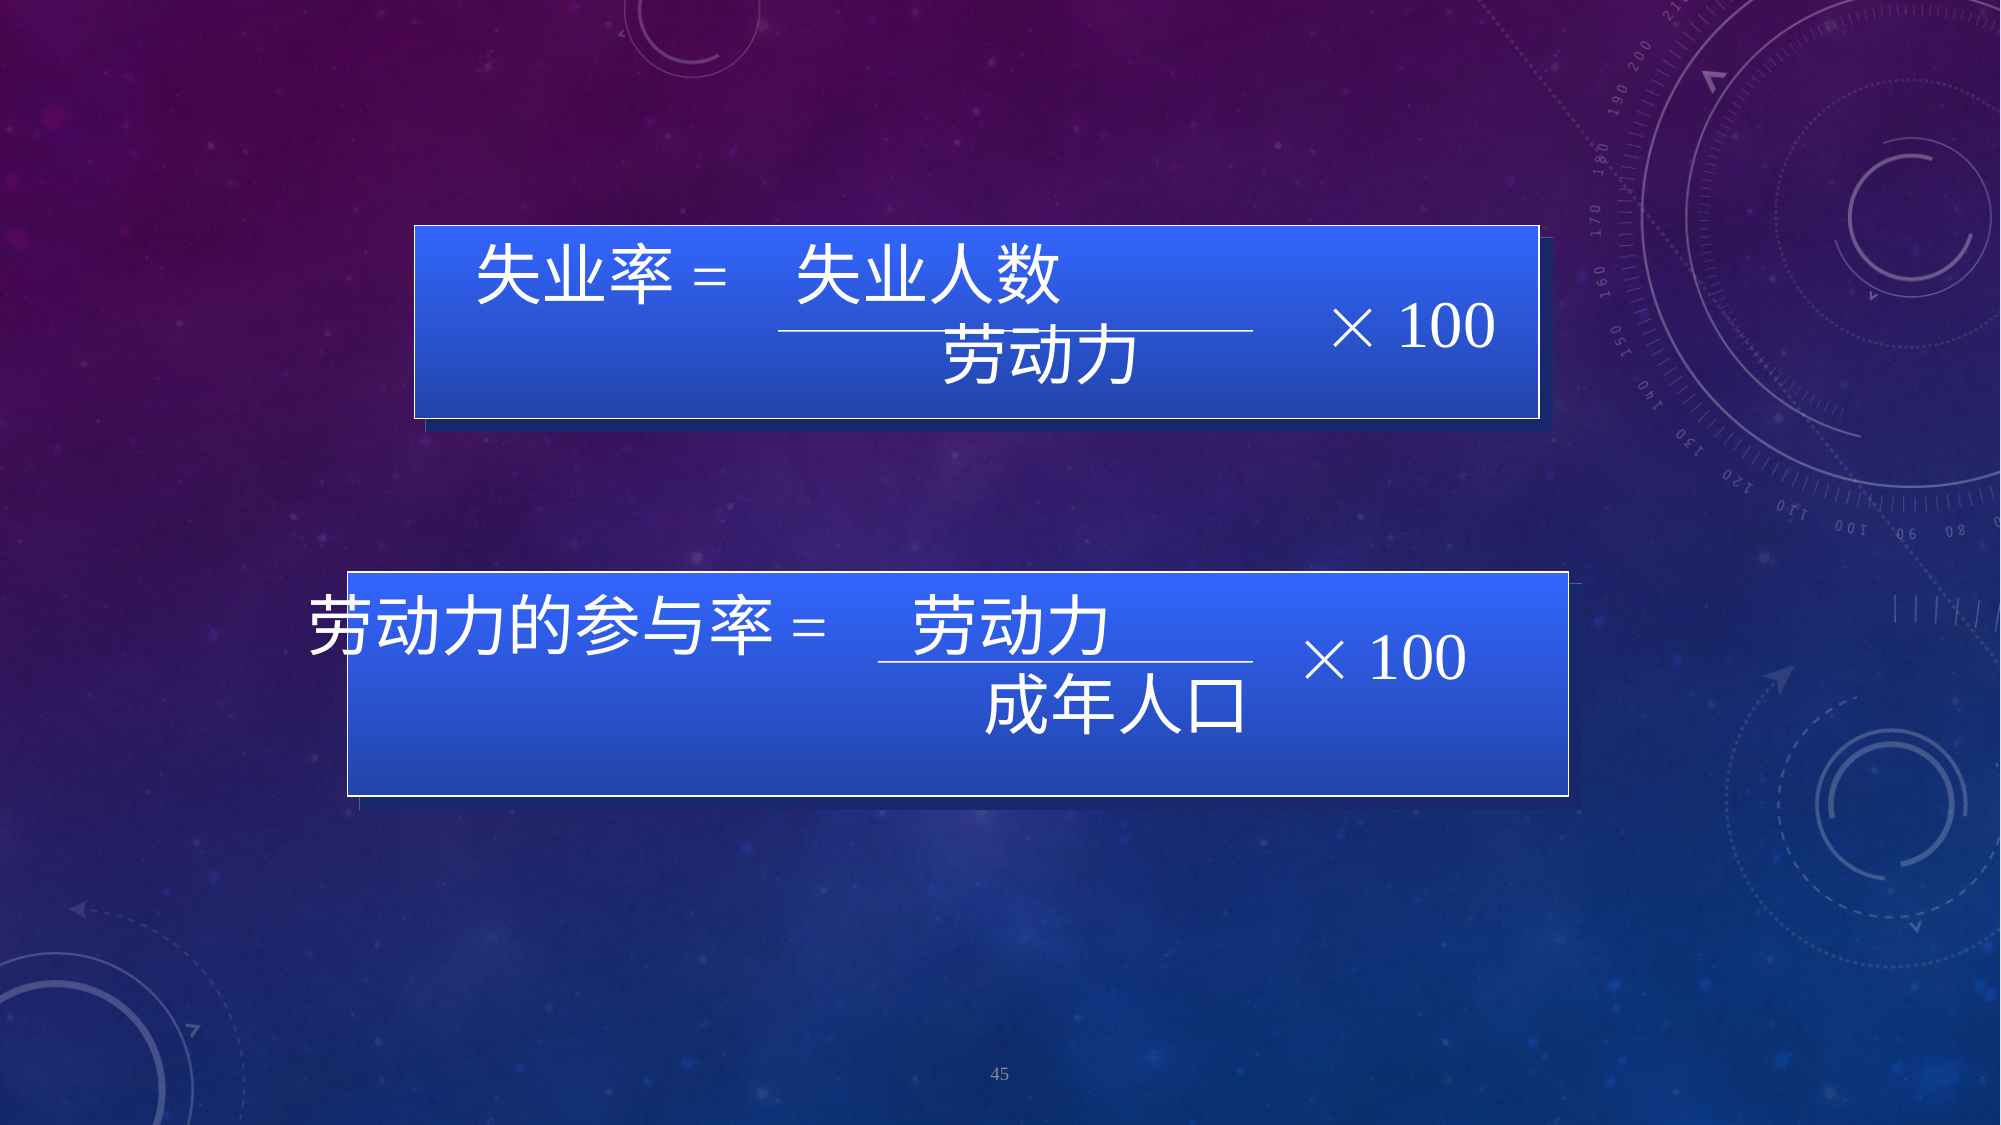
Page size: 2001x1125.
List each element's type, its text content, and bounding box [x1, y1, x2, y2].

picture [0, 0, 2001, 1125]
slide_number 44 [746, 1042, 1254, 1103]
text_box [414, 225, 1540, 419]
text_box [347, 571, 1569, 797]
